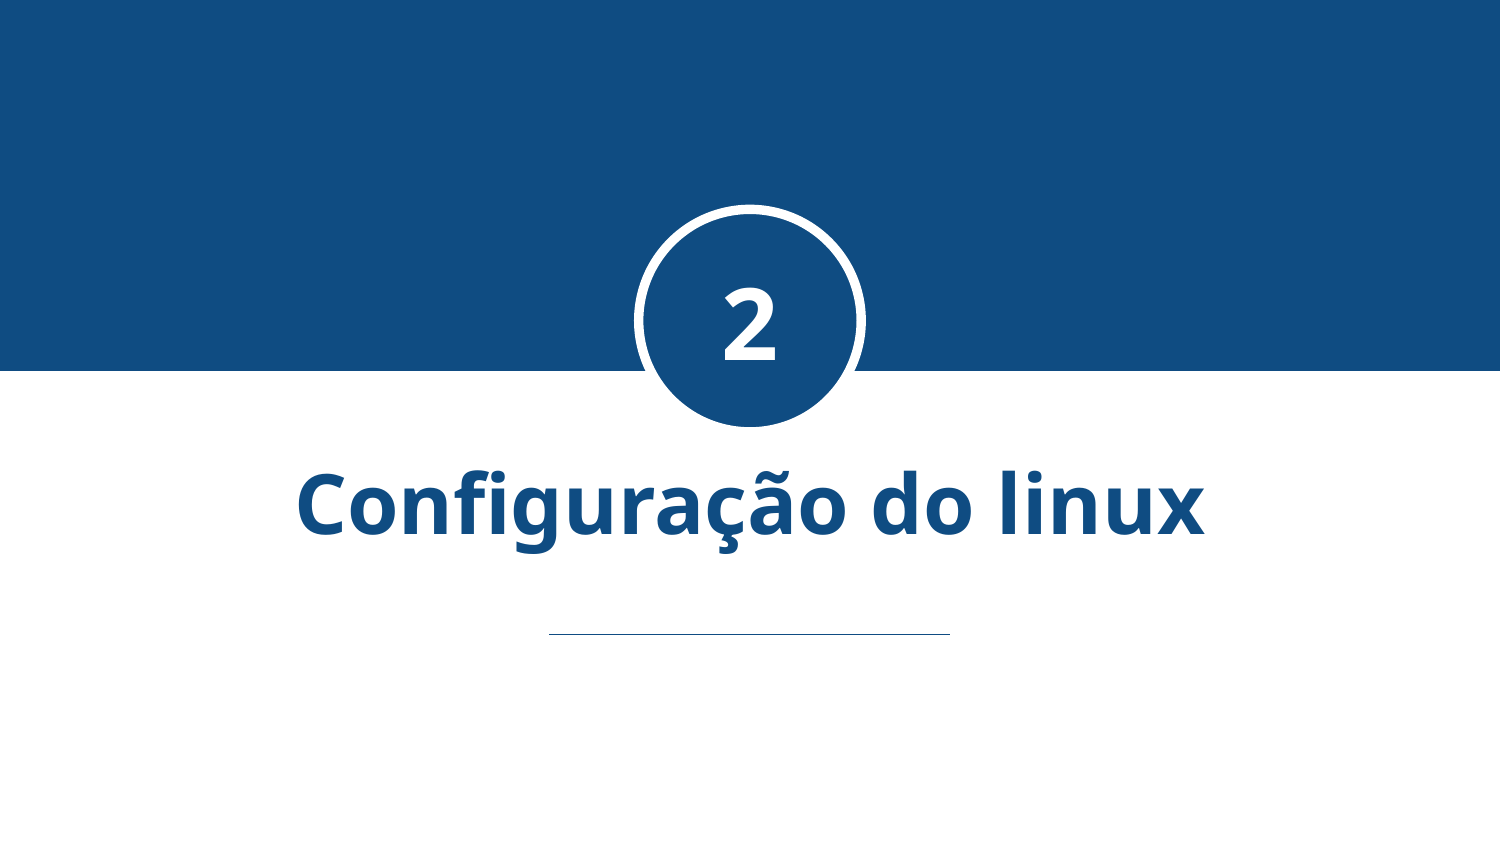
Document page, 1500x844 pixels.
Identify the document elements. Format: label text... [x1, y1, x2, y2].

text_box 2 [637, 208, 863, 433]
text_box Configuração do linux [279, 443, 1221, 559]
text_box [0, 0, 1500, 372]
